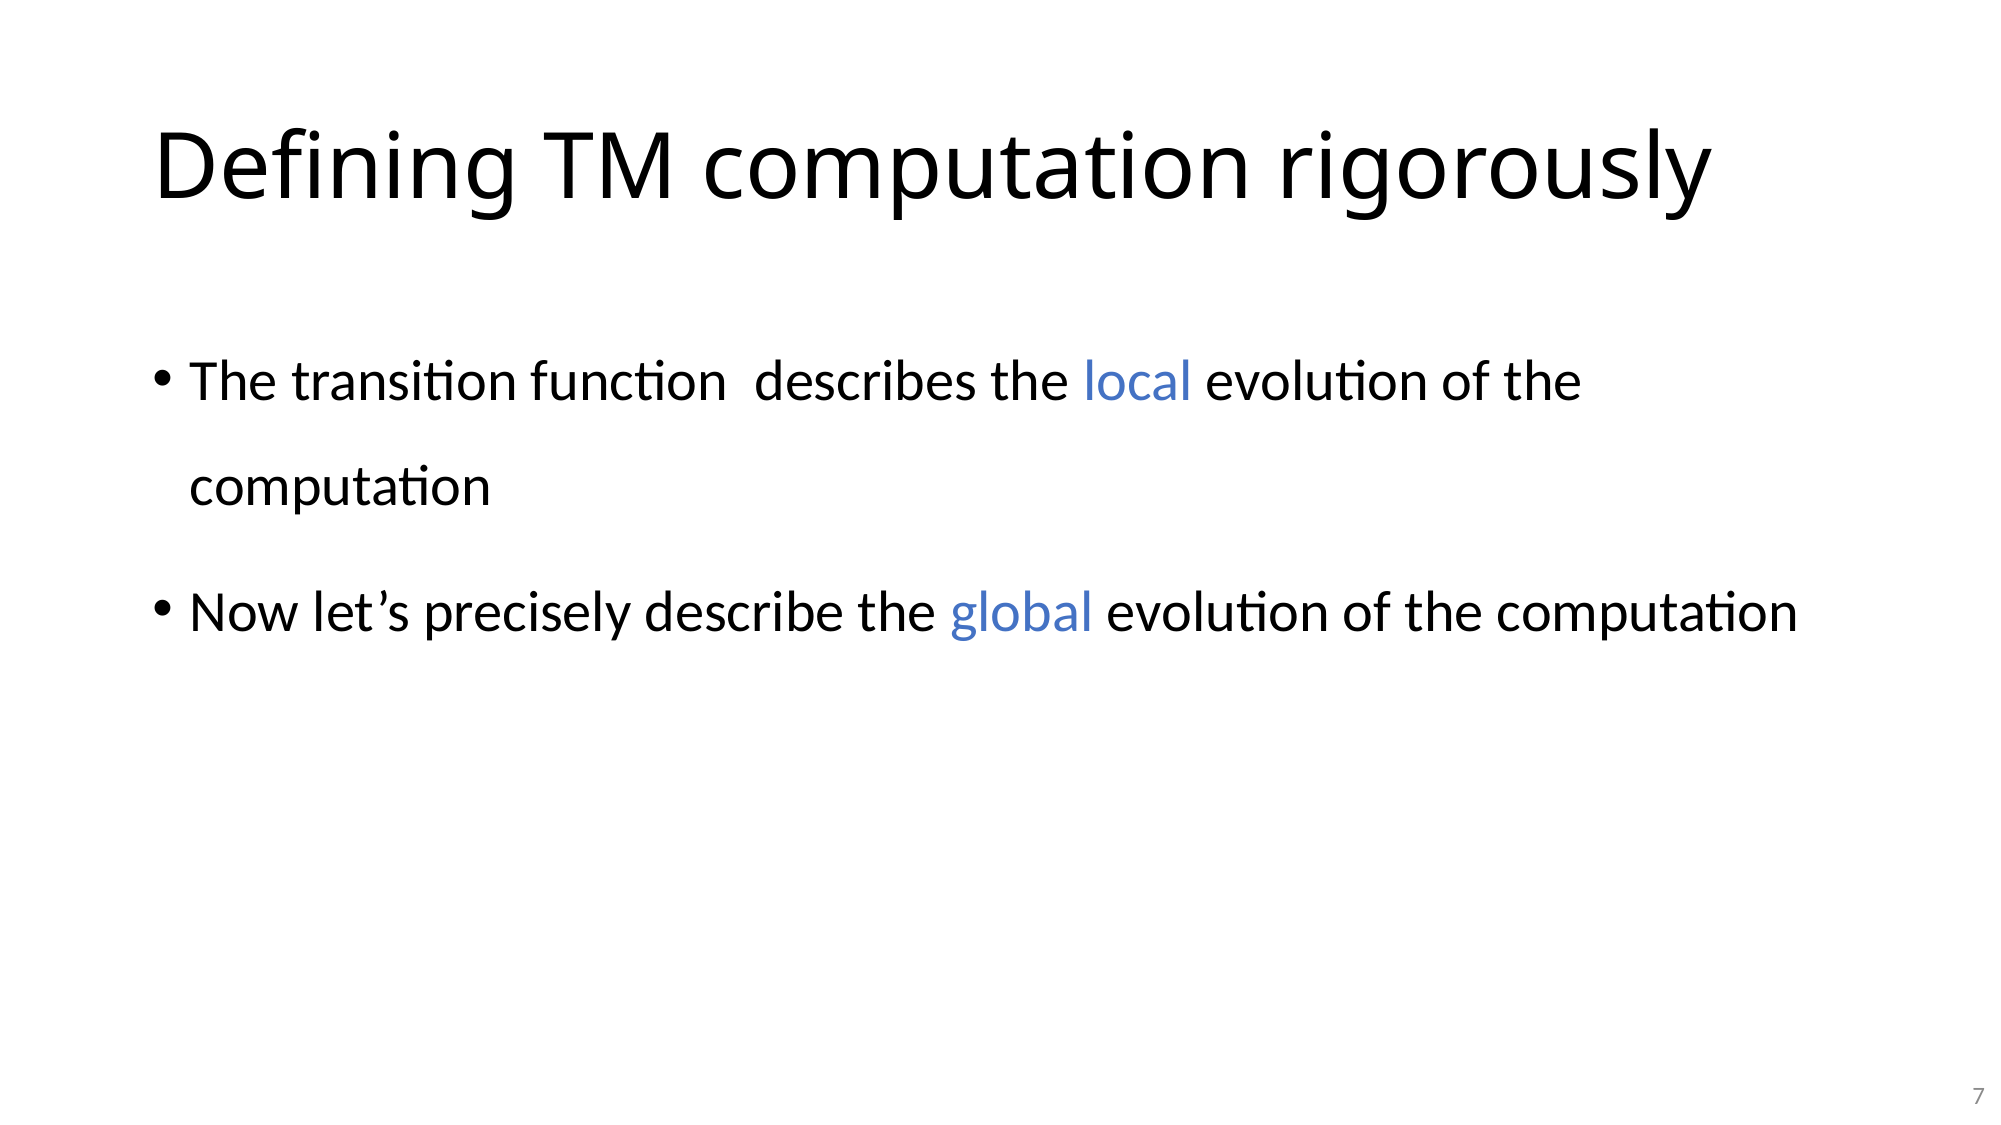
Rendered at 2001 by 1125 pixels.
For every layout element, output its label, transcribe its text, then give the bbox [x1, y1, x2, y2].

slide_number 7 [1550, 1064, 2000, 1125]
title Defining TM computation rigorously [137, 59, 1863, 278]
